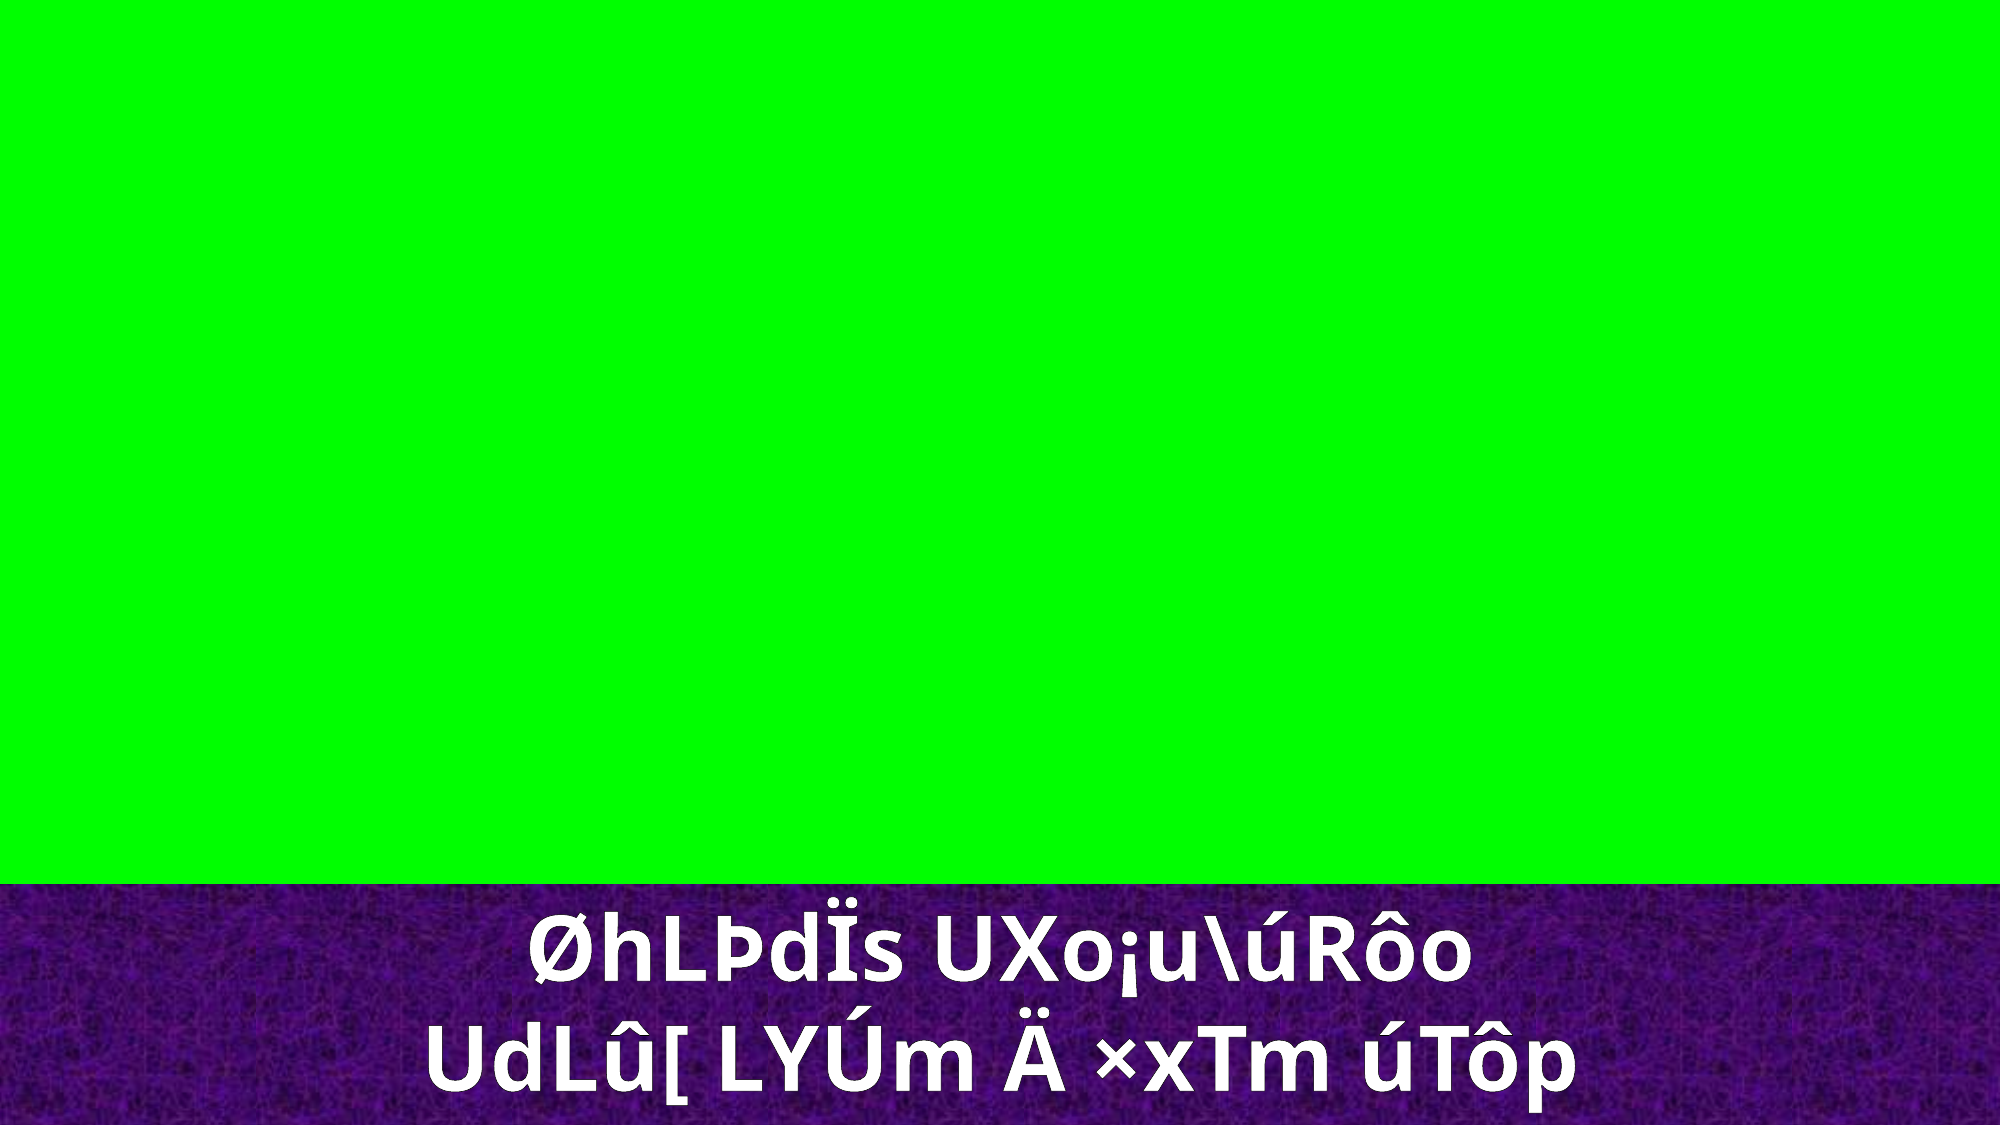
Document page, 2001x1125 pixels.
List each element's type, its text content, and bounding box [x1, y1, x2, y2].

text_box [0, 884, 2000, 1125]
text_box ØhLÞdÏs UXo¡u\úRôo UdLû[ LYÚm Ä­ ×xTm úTôp [296, 882, 1704, 1117]
